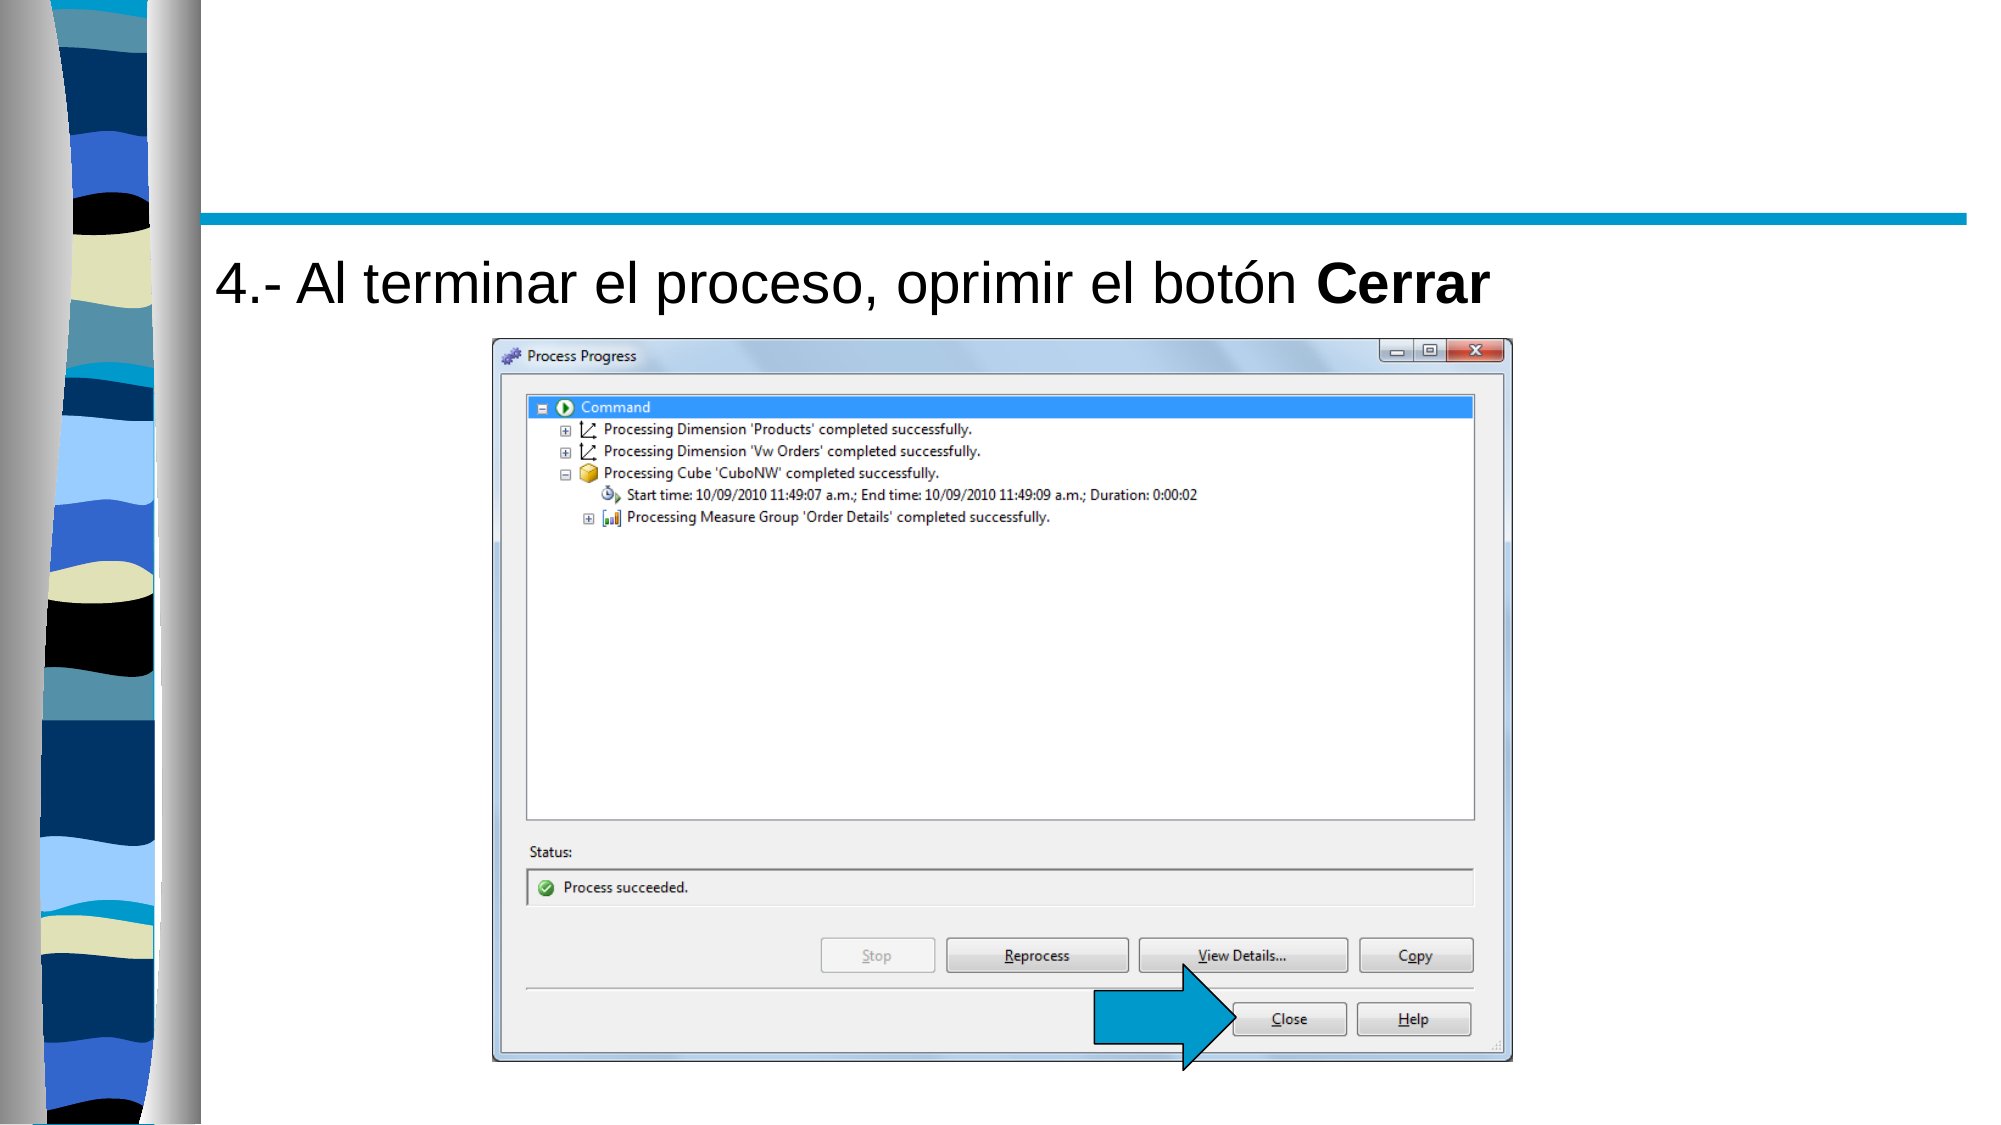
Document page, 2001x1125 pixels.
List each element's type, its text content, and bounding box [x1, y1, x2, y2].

list 4.- Al terminar el proceso, oprimir el botón Cerrar [199, 237, 1957, 1101]
picture [491, 337, 1514, 1062]
